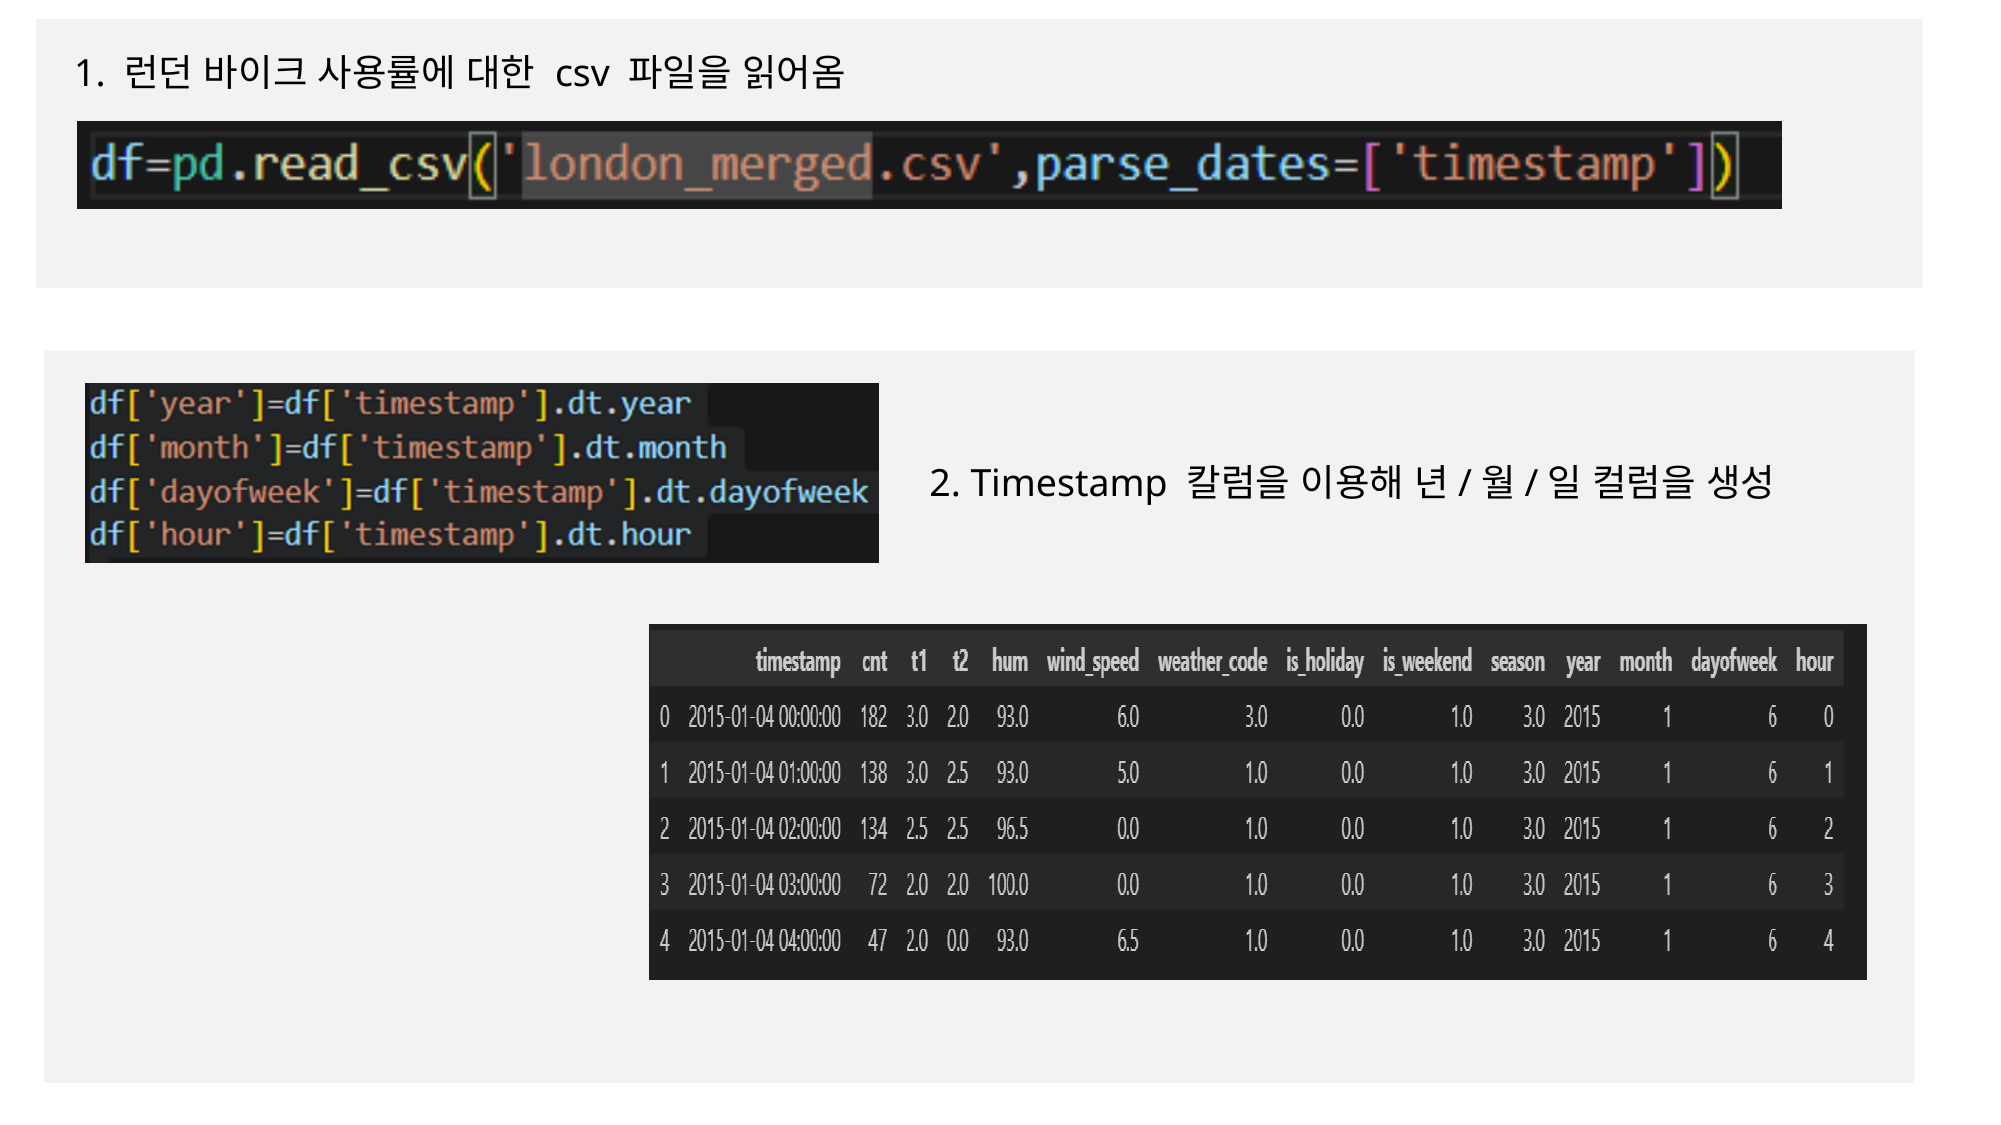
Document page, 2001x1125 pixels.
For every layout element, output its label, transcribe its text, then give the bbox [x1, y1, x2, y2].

text_box 1. 런던 바이크 사용률에 대한 csv 파일을 읽어옴 [59, 41, 1060, 102]
text_box 2. Timestamp 칼럼을 이용해 년/월/일 컬럼을 생성 [914, 452, 1915, 512]
text_box [36, 19, 1923, 289]
text_box [44, 350, 1915, 1083]
picture [85, 383, 879, 563]
picture [649, 624, 1867, 980]
picture [77, 121, 1782, 209]
